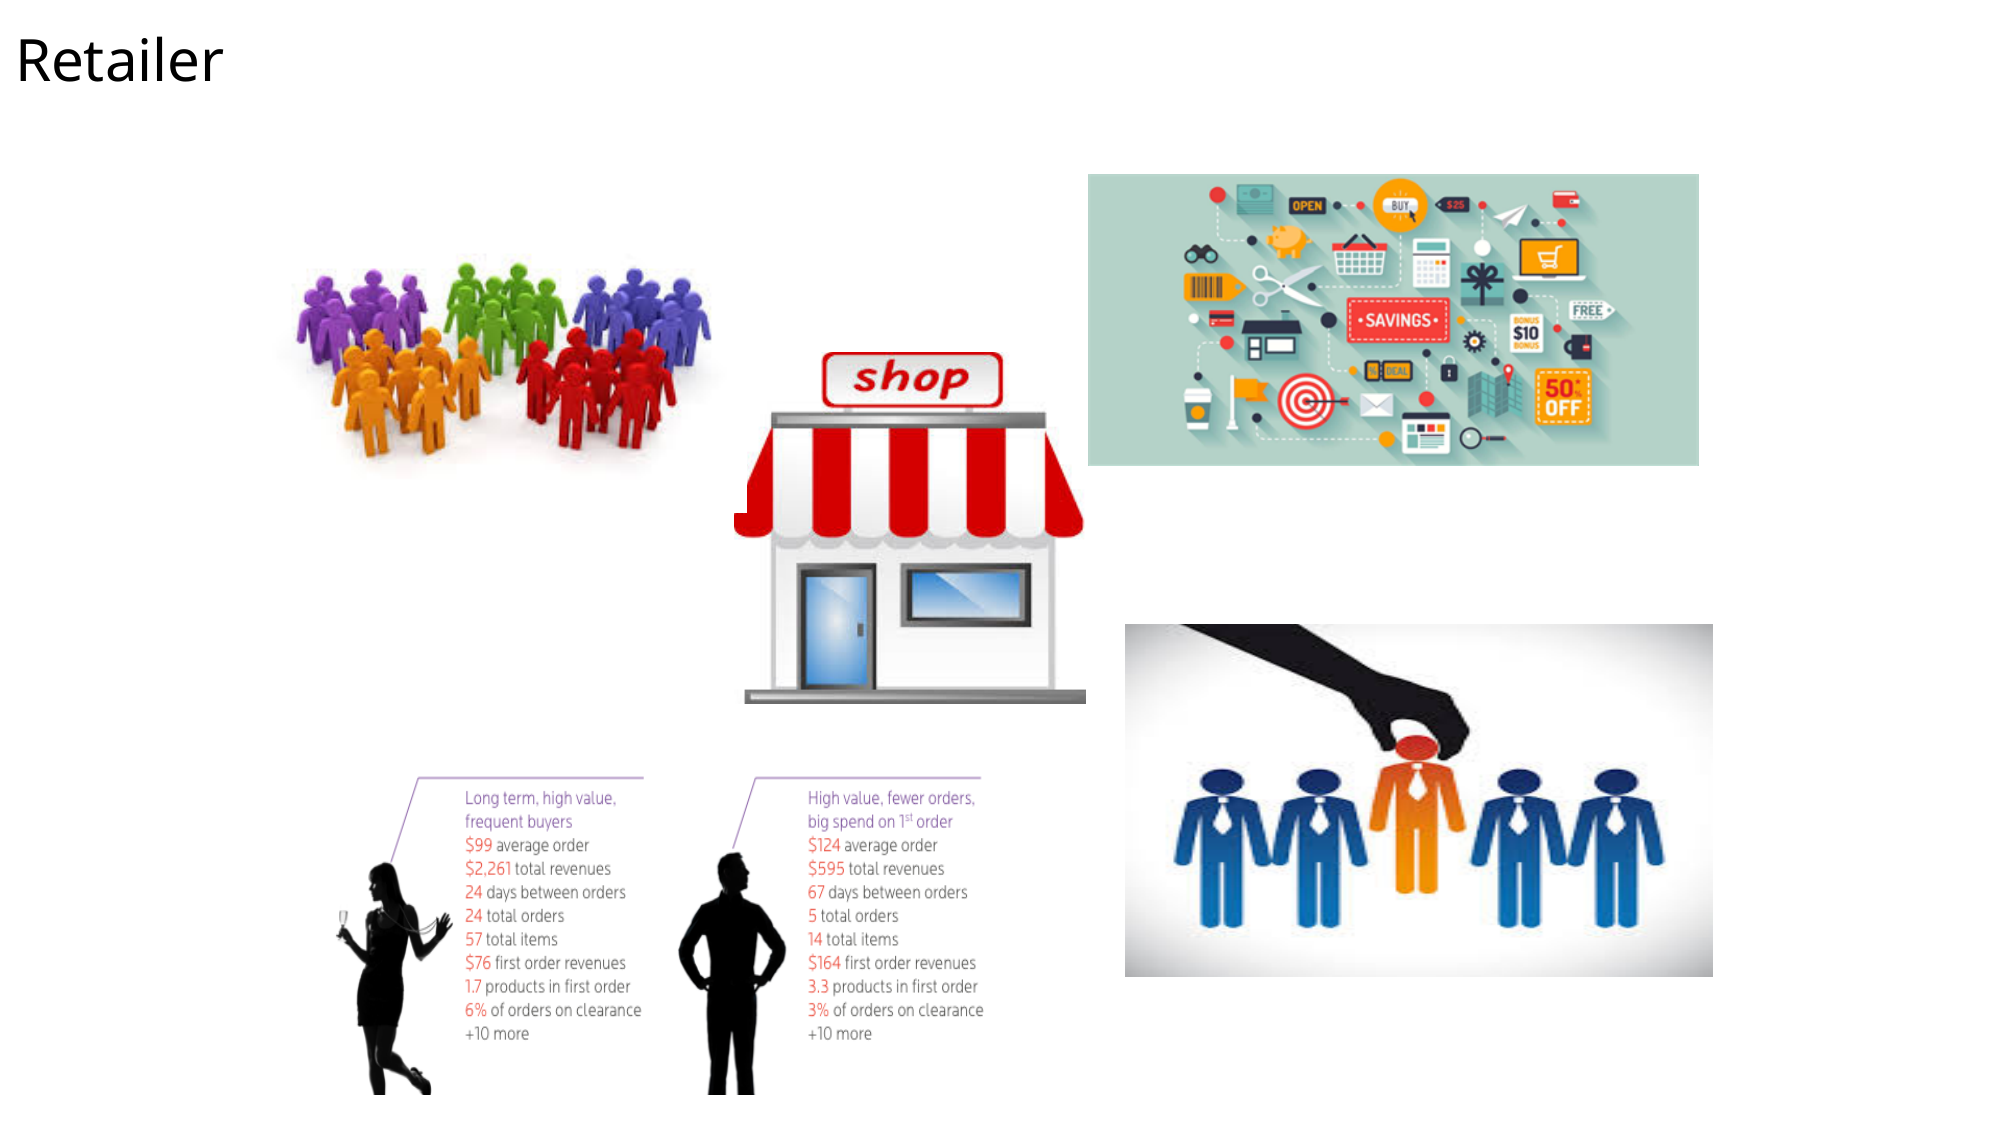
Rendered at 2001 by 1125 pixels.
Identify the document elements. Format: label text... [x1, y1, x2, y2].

picture [262, 149, 1086, 704]
picture [1124, 624, 1713, 977]
title Retailer [0, 0, 2000, 125]
picture [287, 740, 1038, 1095]
picture [1088, 174, 1699, 466]
